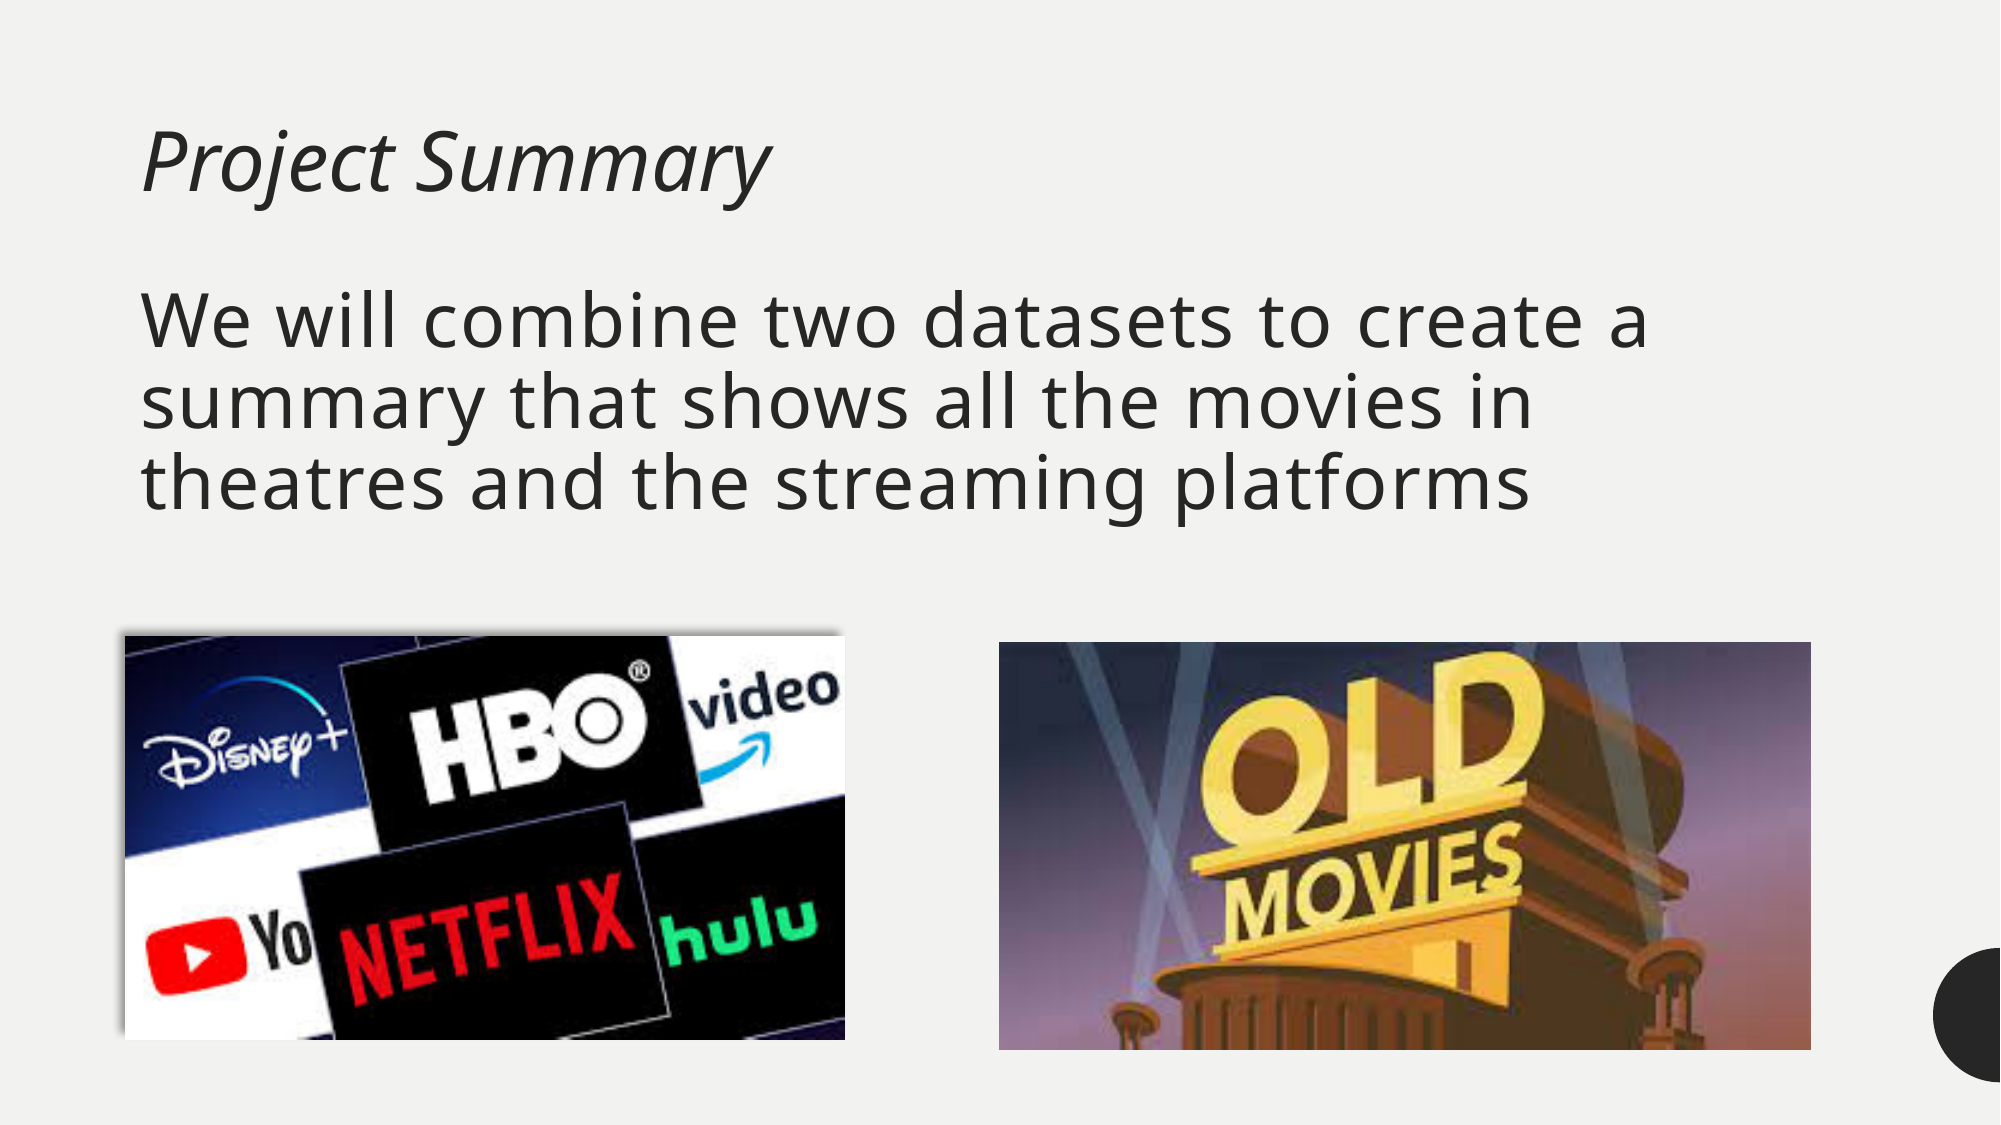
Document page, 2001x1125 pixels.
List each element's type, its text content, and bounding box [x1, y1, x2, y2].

picture [999, 642, 1811, 1050]
title We will combine two datasets to create a summary that shows all the movies in theatres and the streaming platforms [125, 274, 1875, 784]
picture [124, 636, 845, 1040]
list Project Summary [125, 85, 1876, 221]
